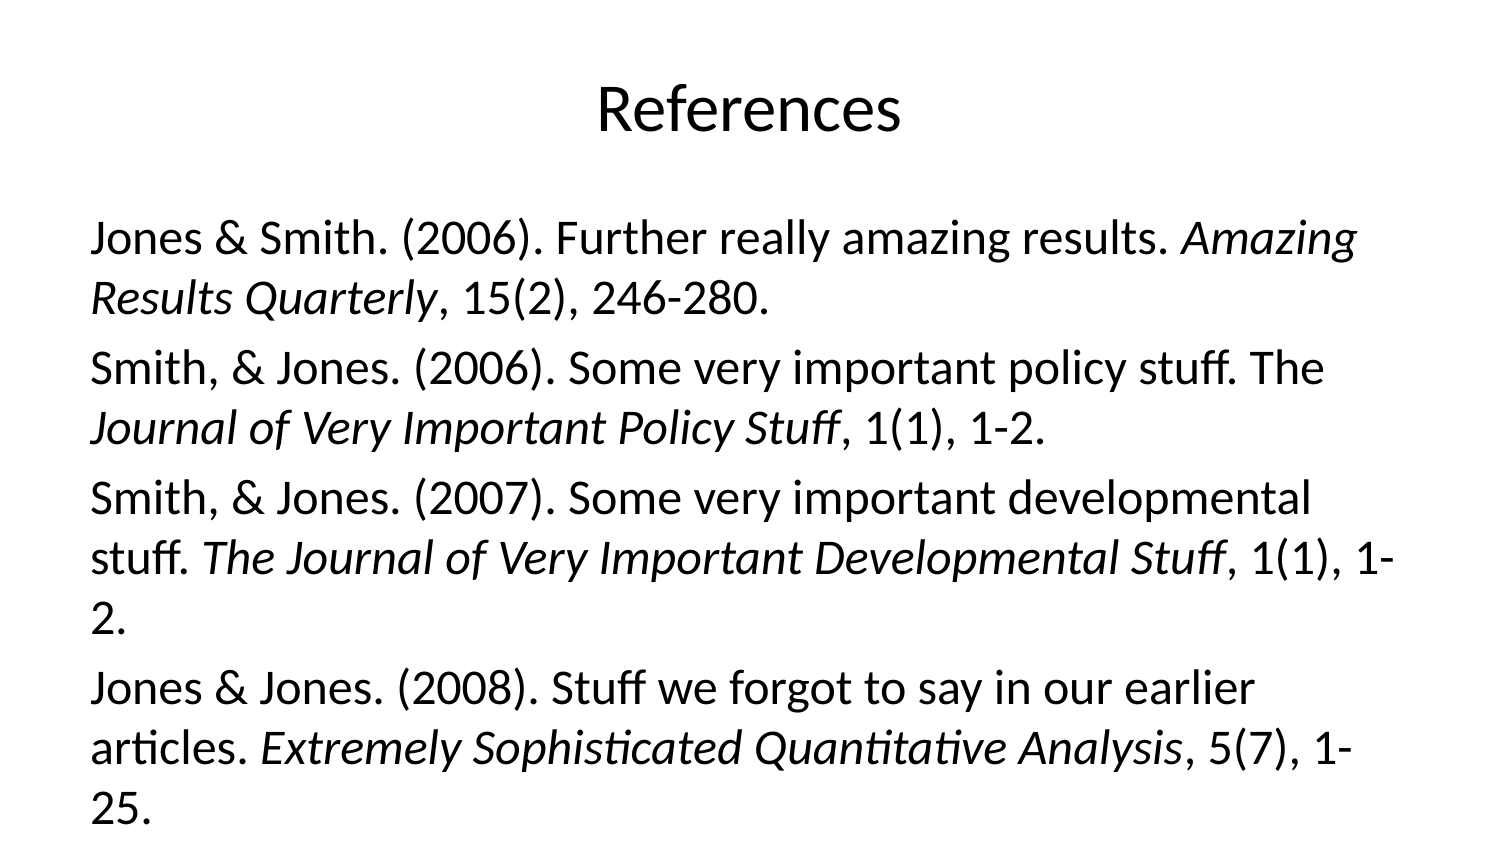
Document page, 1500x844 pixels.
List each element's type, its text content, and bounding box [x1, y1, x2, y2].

title References [75, 33, 1425, 175]
list Jones & Smith. (2006). Further really amazing results. Amazing Results Quarterly, 15(2), 246-280. Smith, & Jones. (2006). Some very important policy stuff. The Journal of Very Important Policy Stuff, 1(1), 1-2. Smith, & Jones. (2007). Some very important developmental stuff. The Journal of Very Important Developmental Stuff, 1(1), 1-2. Jones & Jones. (2008). Stuff we forgot to say in our earlier articles. Extremely Sophisticated Quantitative Analysis, 5(7), 1-25. Smith, & Smith. (1990). Stuff that we hope will be important some day. The Journal of Heretofor Unanticipated Results, 1(1), 1-2. [75, 196, 1425, 754]
